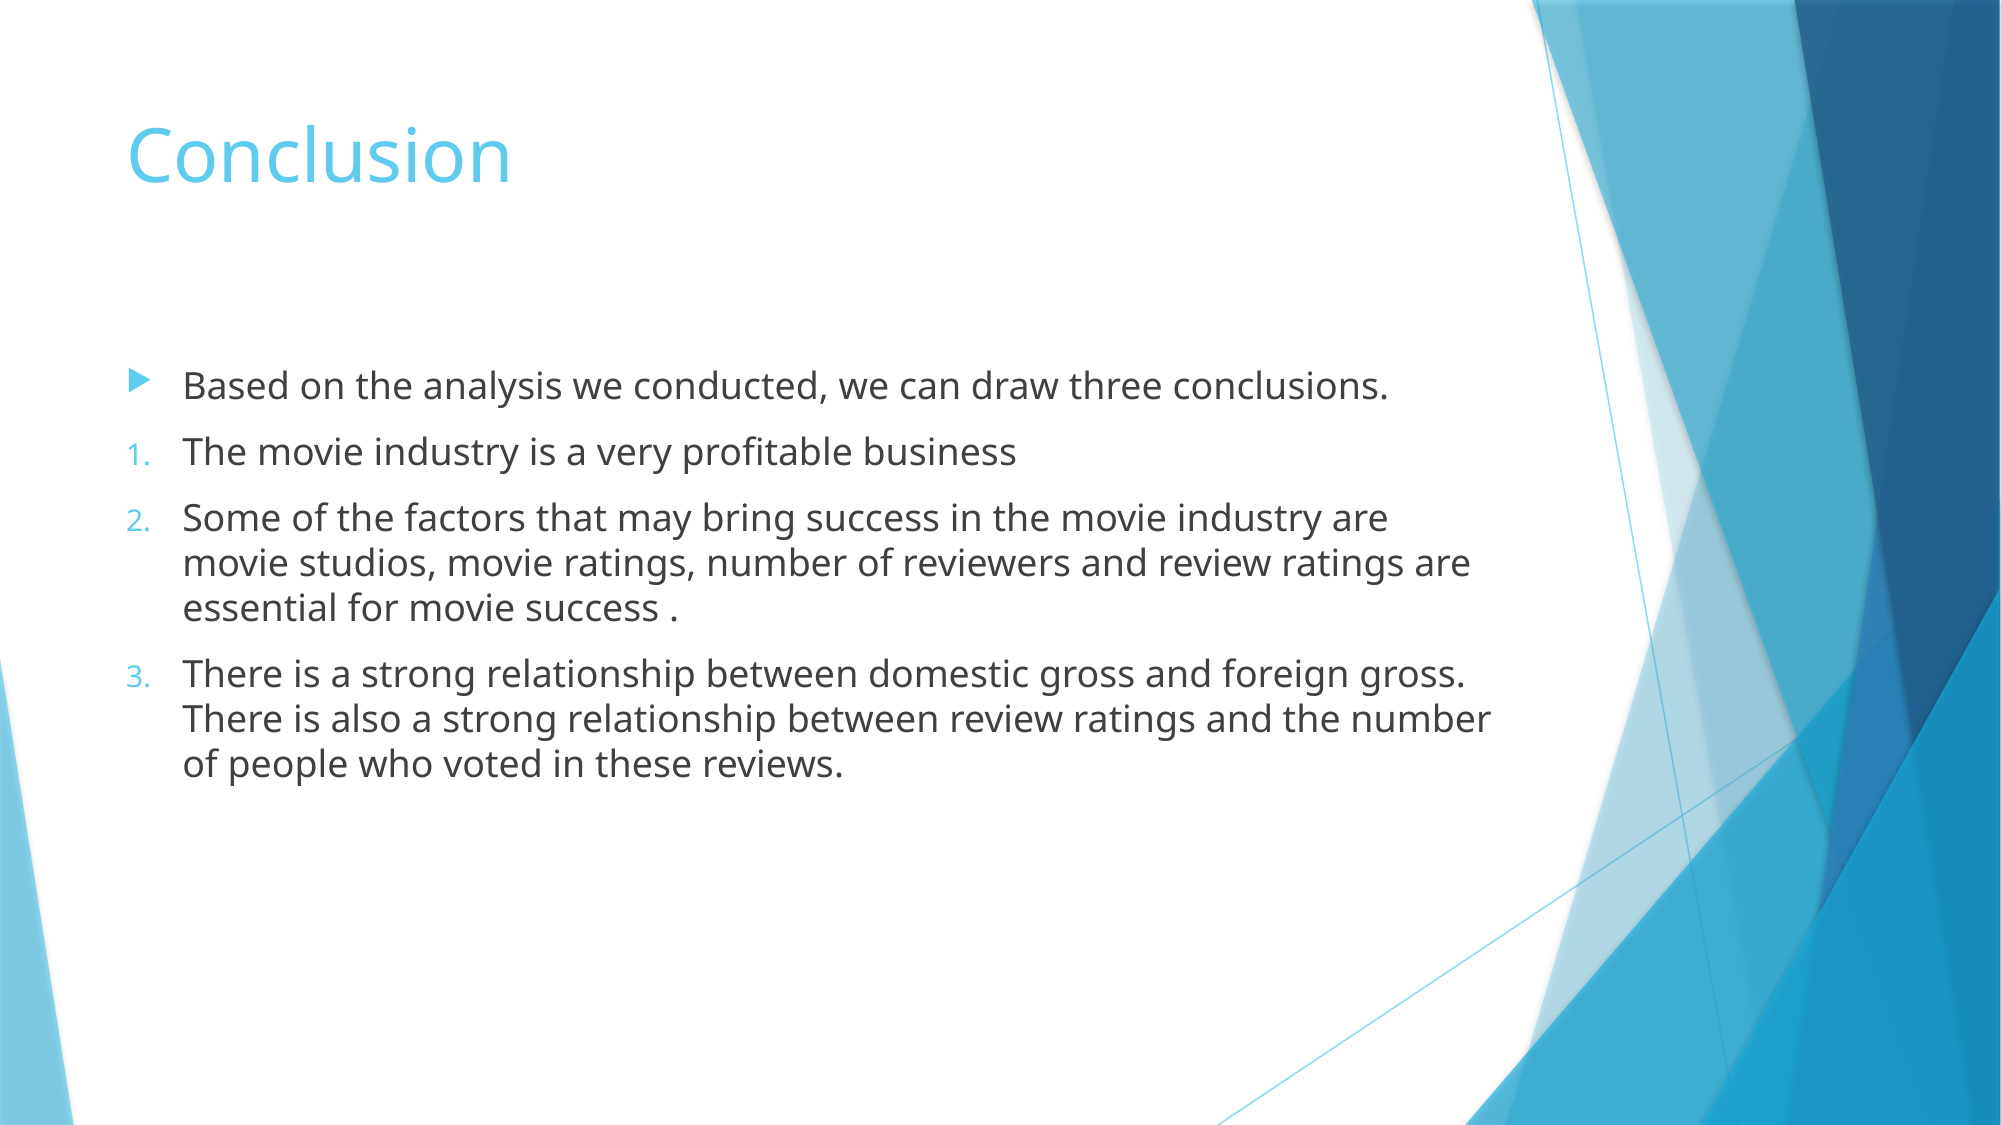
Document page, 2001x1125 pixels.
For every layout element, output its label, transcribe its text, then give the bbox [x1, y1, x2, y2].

title Conclusion [111, 99, 1522, 317]
list Based on the analysis we conducted, we can draw three conclusions. The movie industry is a very profitable business Some of the factors that may bring success in the movie industry are movie studios, movie ratings, number of reviewers and review ratings are essential for movie success . There is a strong relationship between domestic gross and foreign gross. There is also a strong relationship between review ratings and the number of people who voted in these reviews. [111, 354, 1522, 992]
